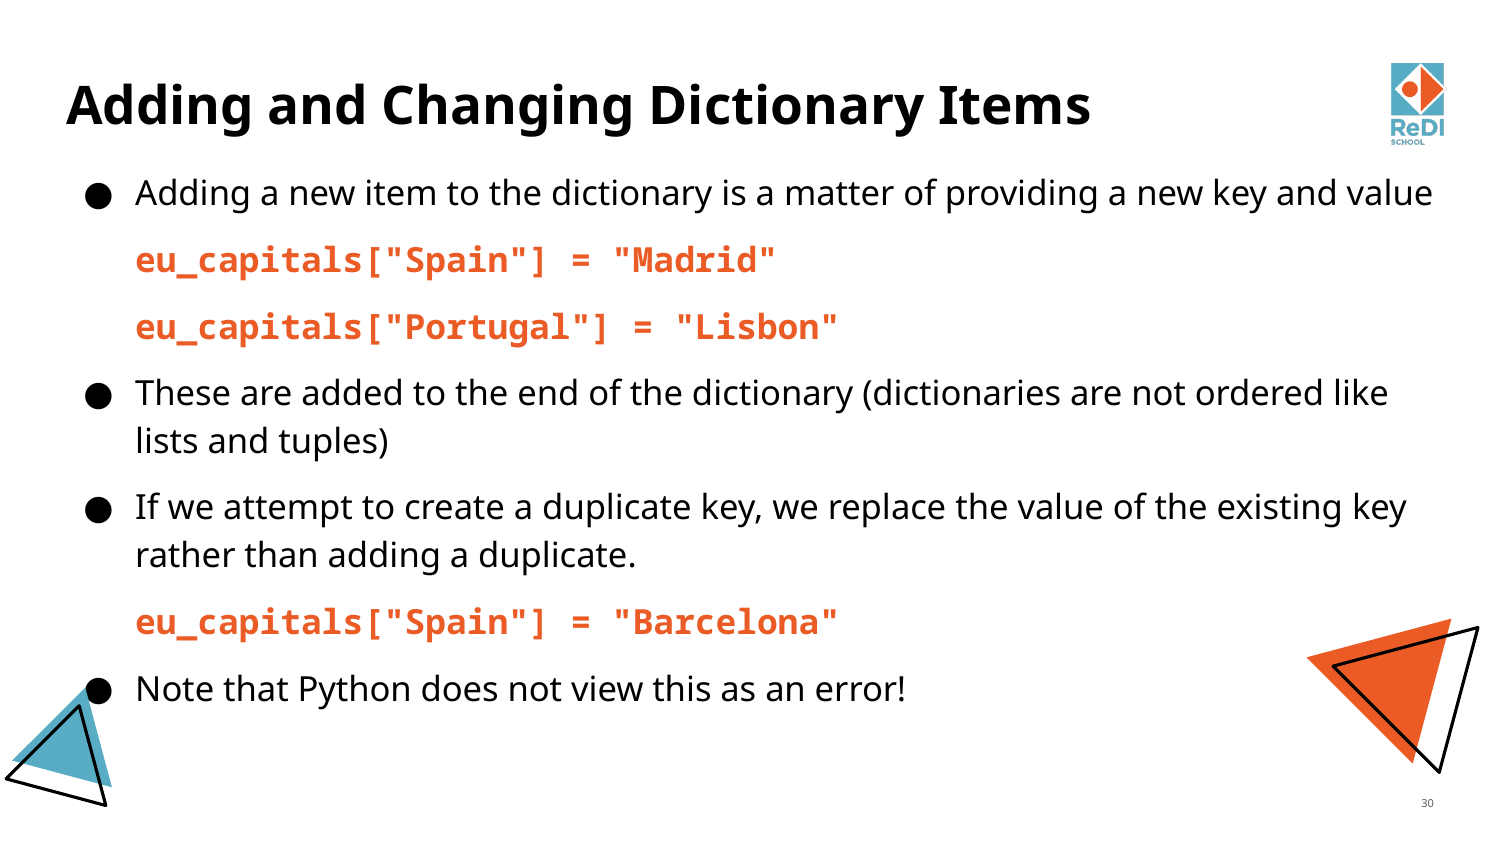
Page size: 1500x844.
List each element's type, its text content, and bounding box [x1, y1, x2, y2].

list Adding a new item to the dictionary is a matter of providing a new key and value eu_capitals["Spain"] = "Madrid" eu_capitals["Portugal"] = "Lisbon" These are added to the end of the dictionary (dictionaries are not ordered like lists and tuples) If we attempt to create a duplicate key, we replace the value of the existing key rather than adding a duplicate. eu_capitals["Spain"] = "Barcelona" Note that Python does not view this as an error! [51, 150, 1449, 765]
picture [1391, 63, 1447, 145]
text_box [16, 715, 138, 815]
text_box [1330, 597, 1500, 741]
title Adding and Changing Dictionary Items [51, 56, 1388, 150]
slide_number ‹#› [1388, 781, 1449, 827]
